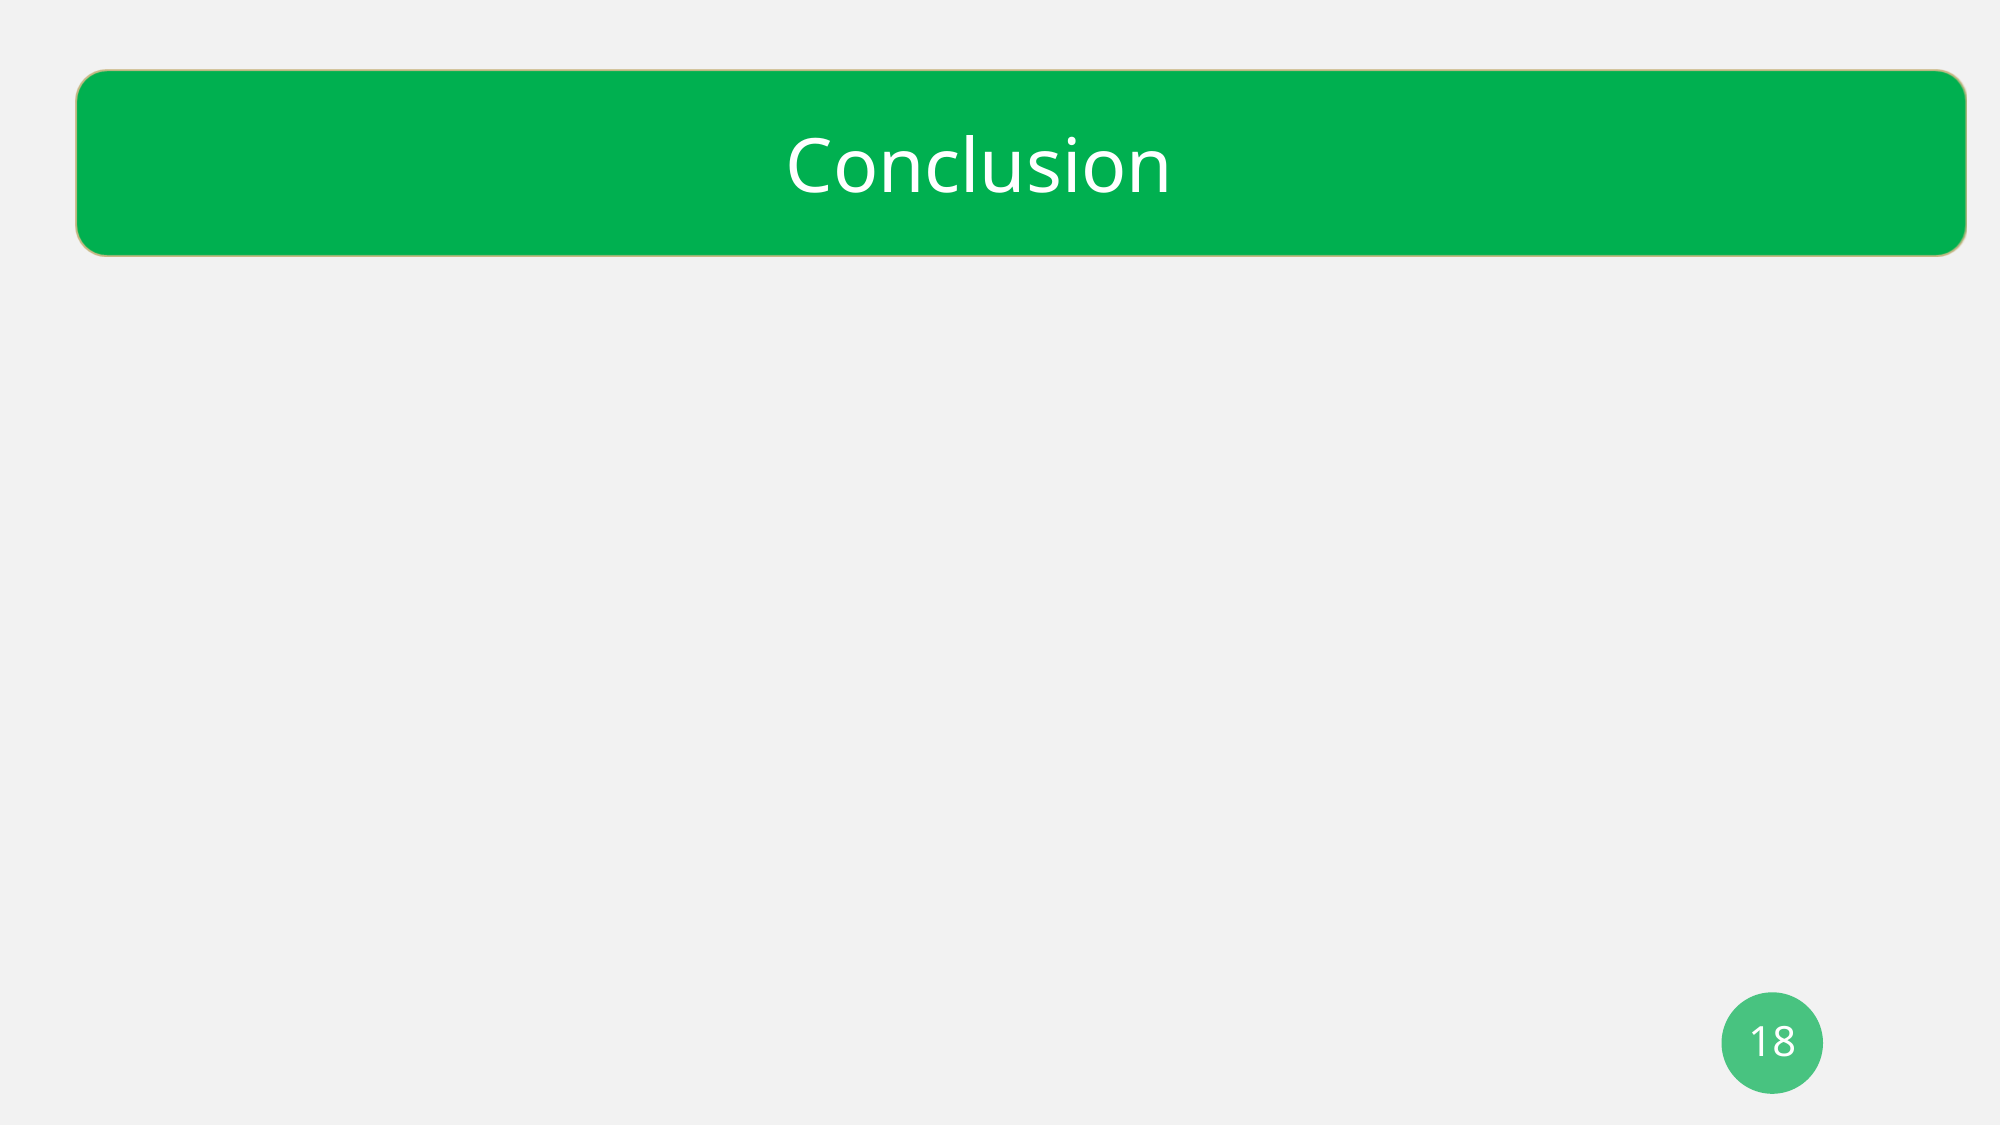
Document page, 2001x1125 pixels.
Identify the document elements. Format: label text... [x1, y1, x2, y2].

slide_number 18 [1721, 992, 1824, 1094]
picture [75, 69, 1967, 257]
